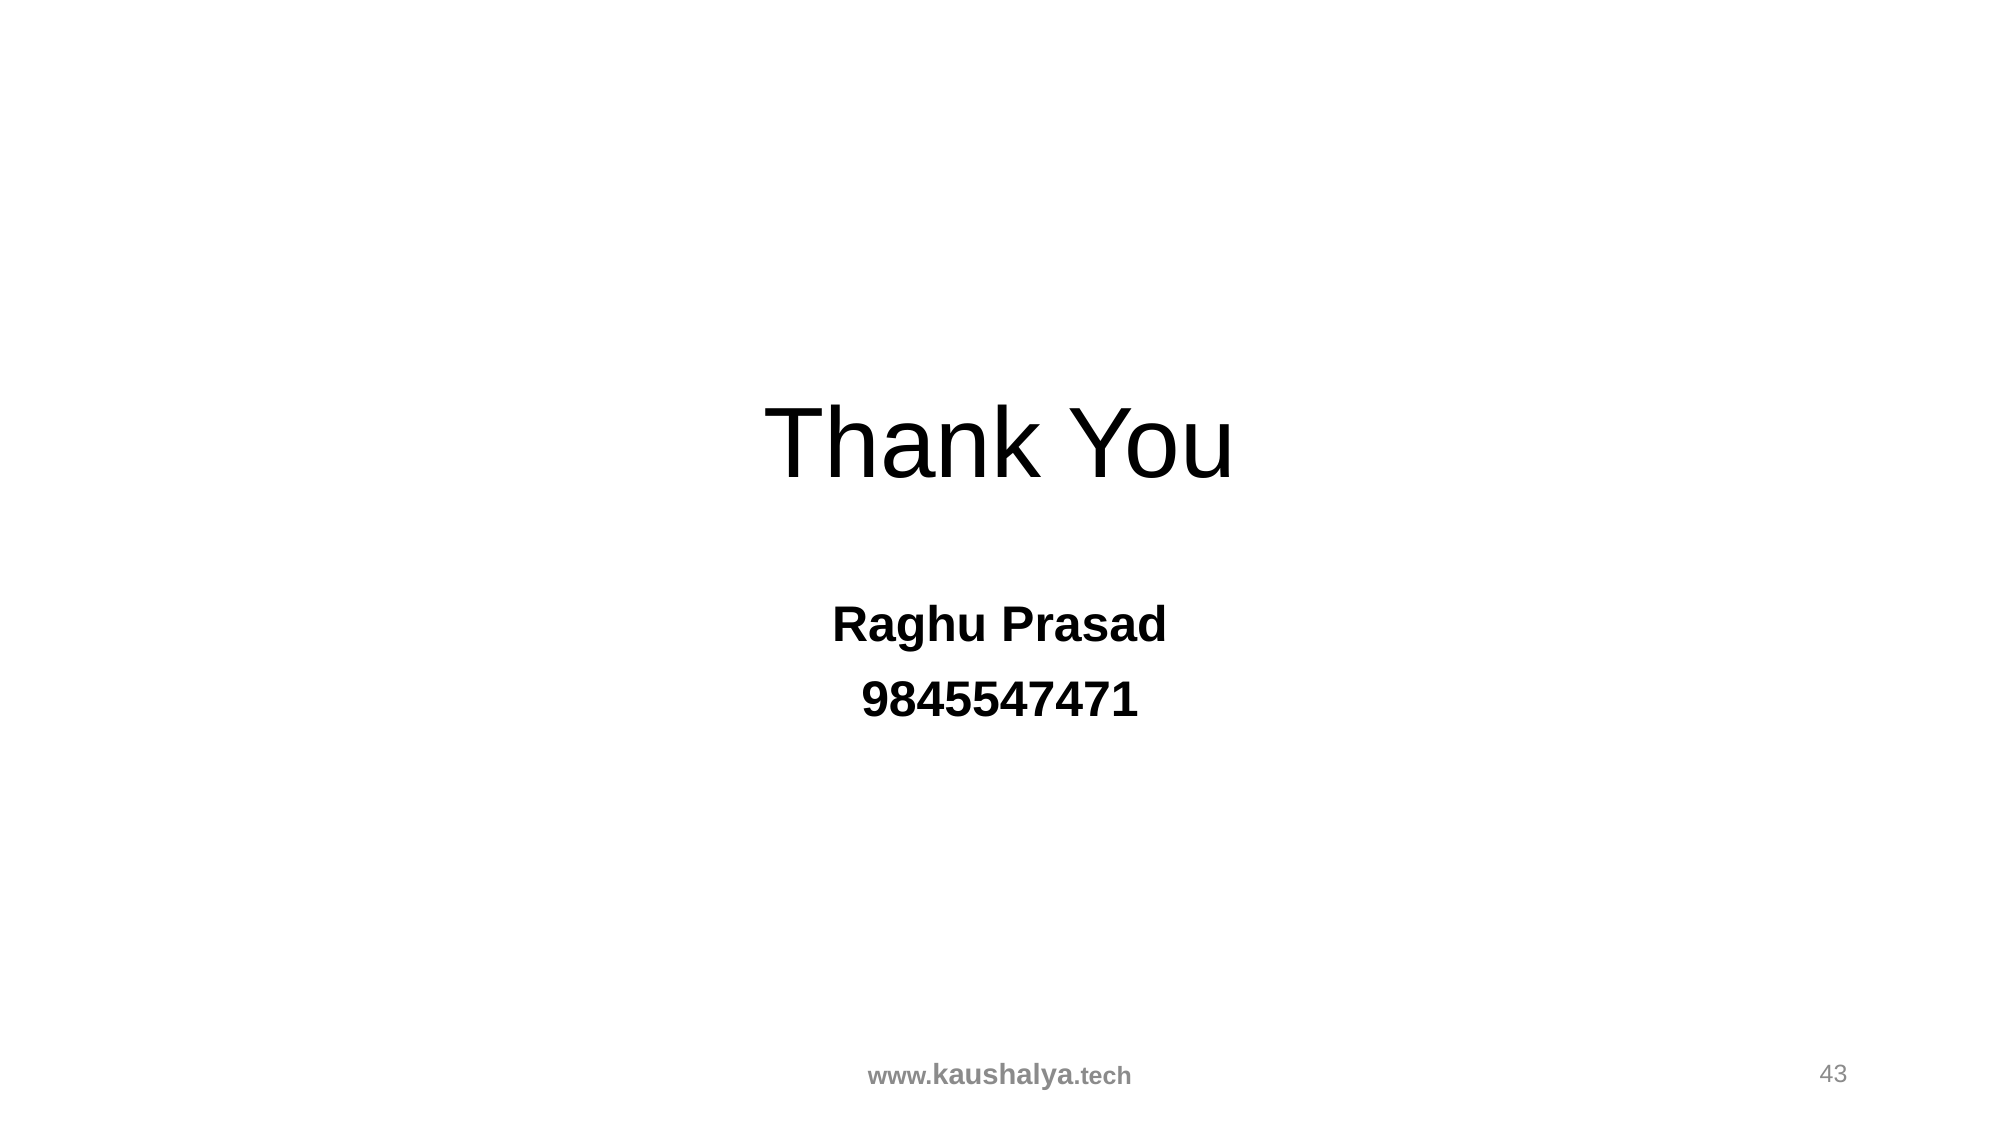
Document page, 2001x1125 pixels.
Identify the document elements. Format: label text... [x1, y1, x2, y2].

slide_number 43 [1412, 1042, 1863, 1103]
subtitle Raghu Prasad 9845547471 [249, 590, 1750, 1043]
footer www.kaushalya.tech [662, 1042, 1338, 1103]
title Thank You [249, 353, 1750, 507]
